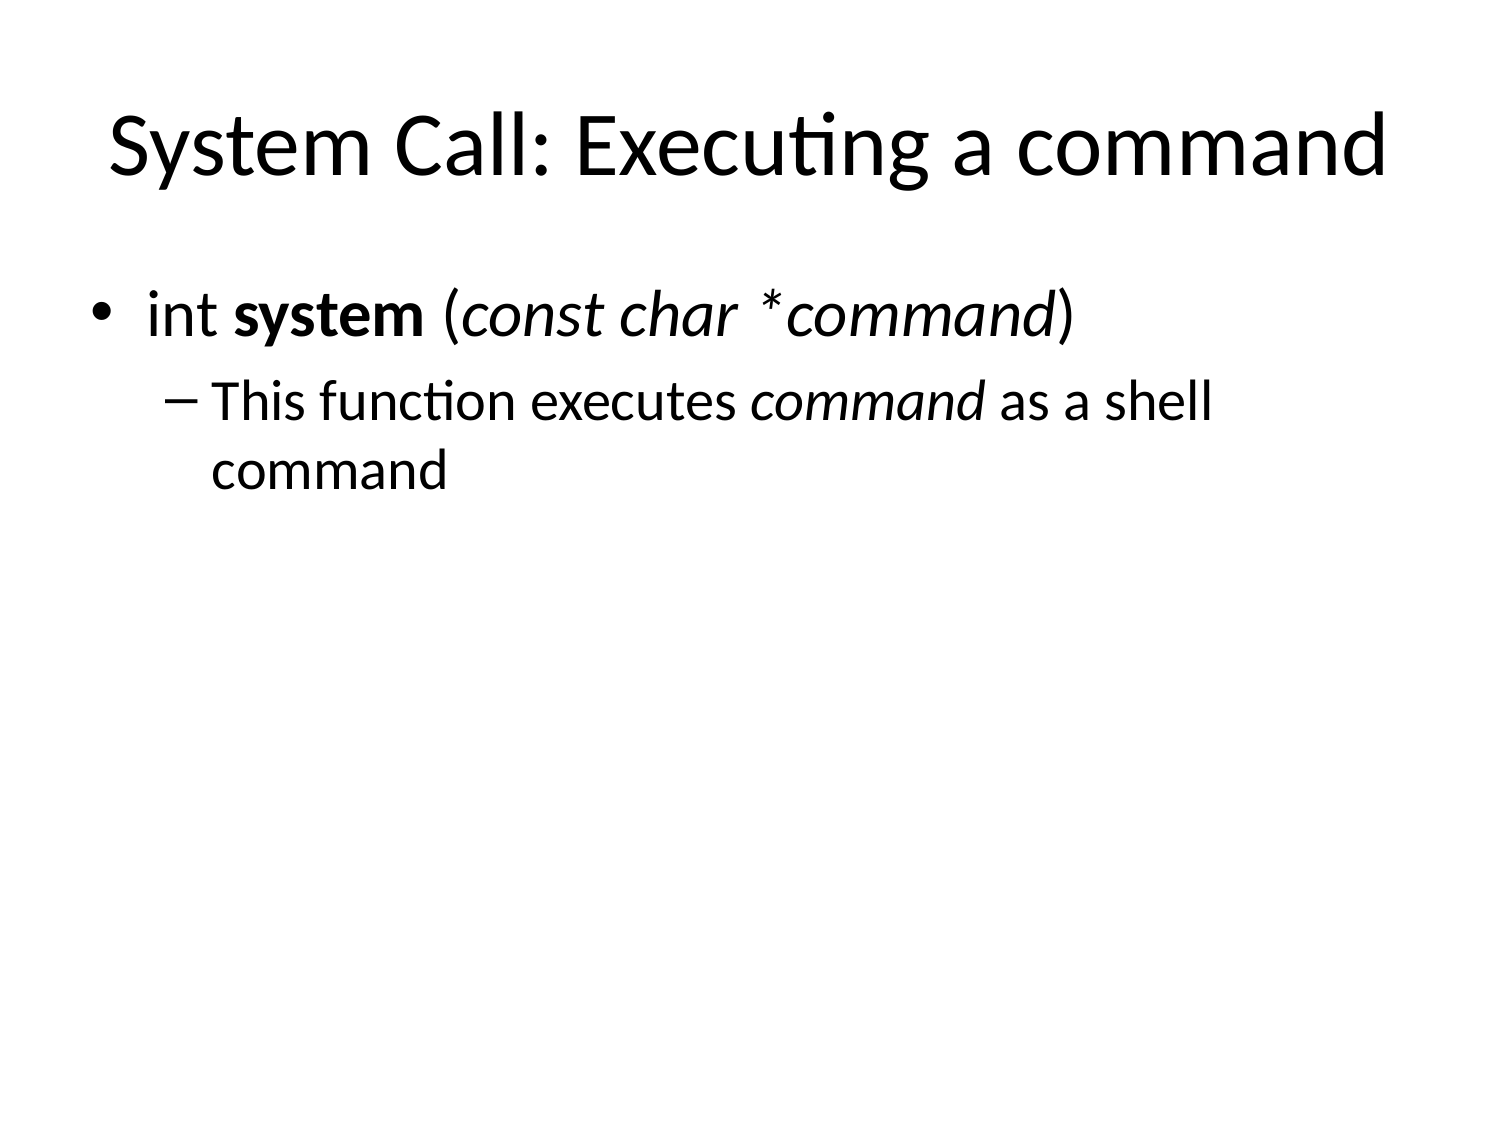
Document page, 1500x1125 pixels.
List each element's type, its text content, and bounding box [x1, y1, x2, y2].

list int system (const char *command) This function executes command as a shell command [75, 262, 1425, 1005]
title System Call: Executing a command [75, 45, 1425, 233]
